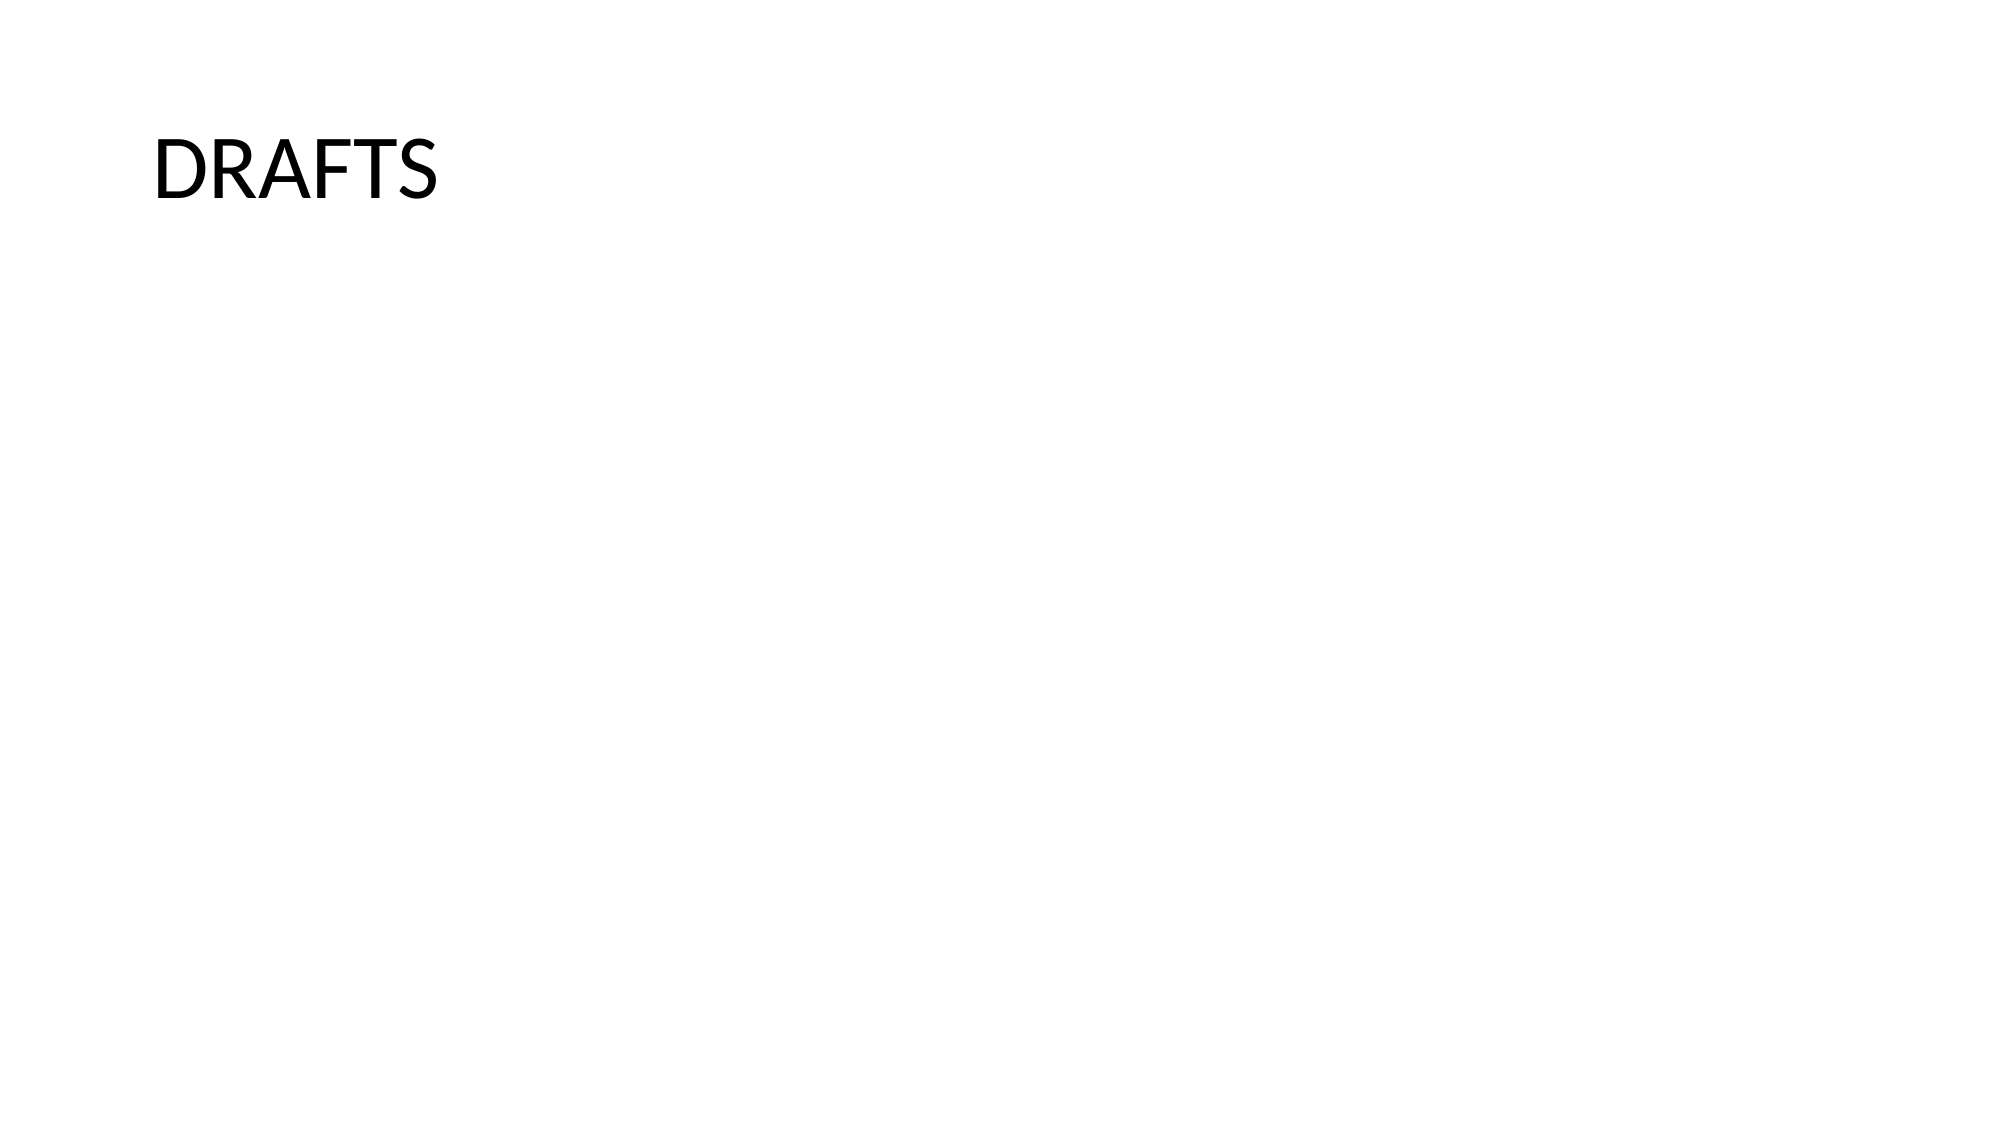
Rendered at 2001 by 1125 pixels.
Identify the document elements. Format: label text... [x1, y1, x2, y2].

title DRAFTS [137, 59, 1863, 278]
